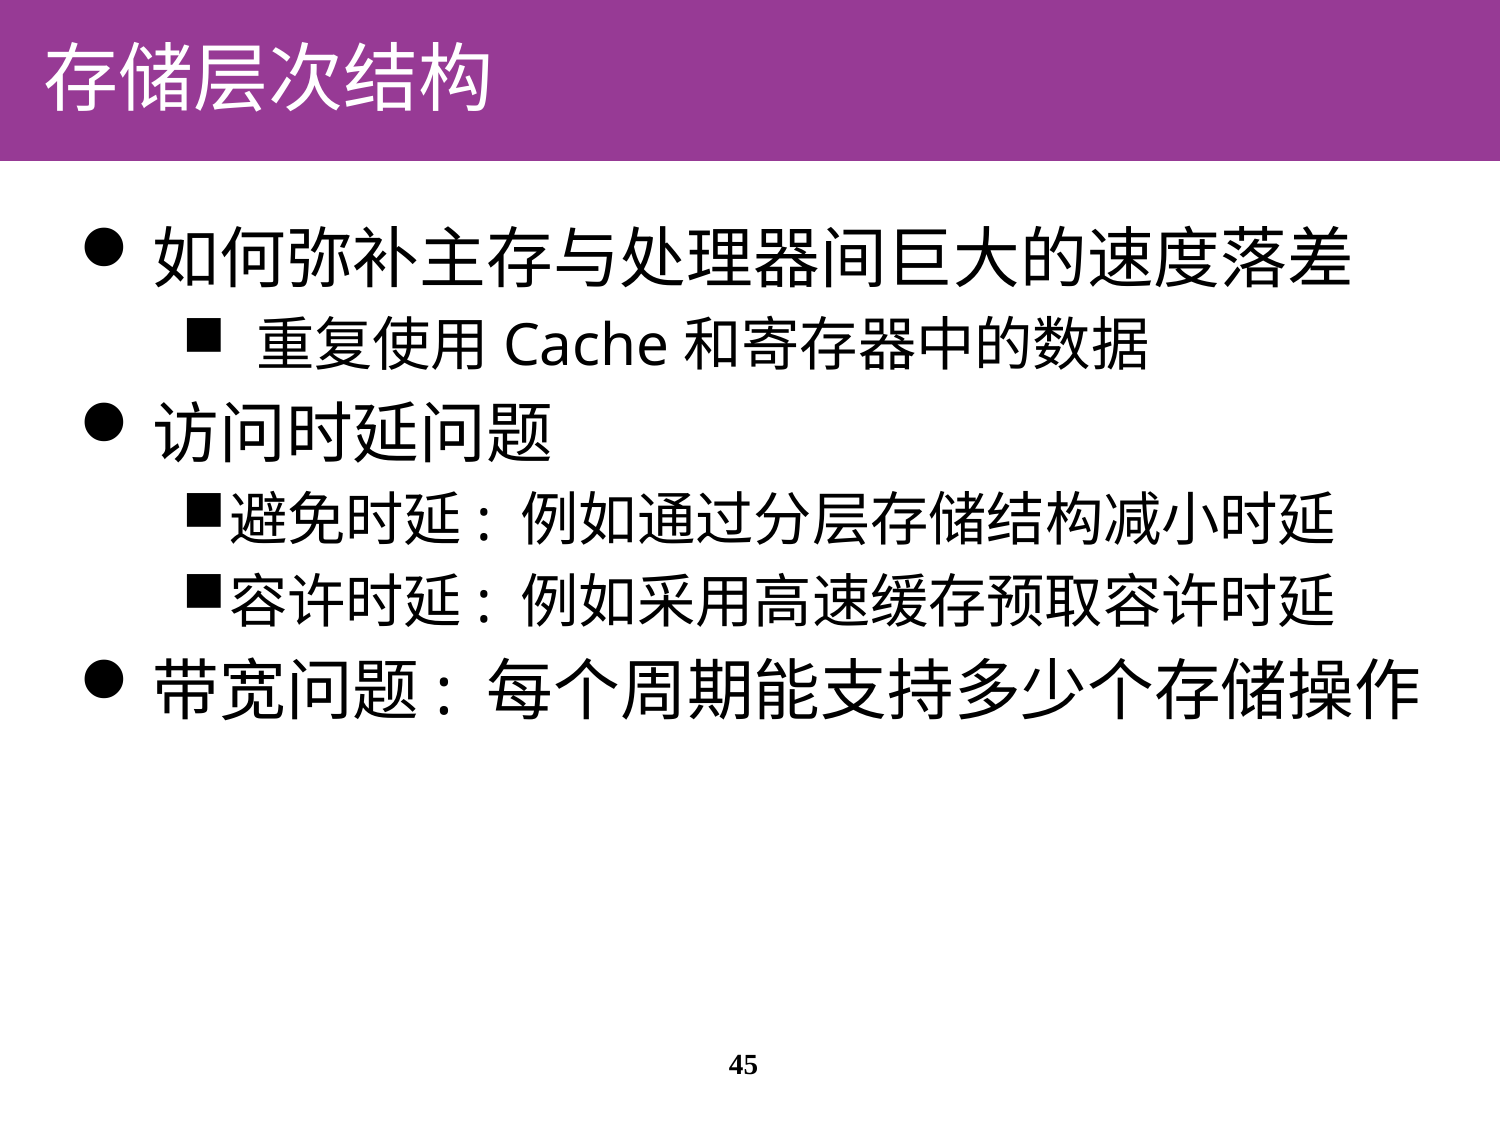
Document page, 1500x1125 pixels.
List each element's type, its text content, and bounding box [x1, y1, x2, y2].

list 如何弥补主存与处理器间巨大的速度落差 重复使用Cache和寄存器中的数据 访问时延问题 避免时延: 例如通过分层存储结构减小时延 容许时延: 例如采用高速缓存预取容许时延 带宽问题: 每个周期能支持多少个存储操作 [64, 208, 1449, 988]
slide_number 45 [587, 1037, 901, 1113]
title 存储层次结构 [28, 19, 1013, 132]
